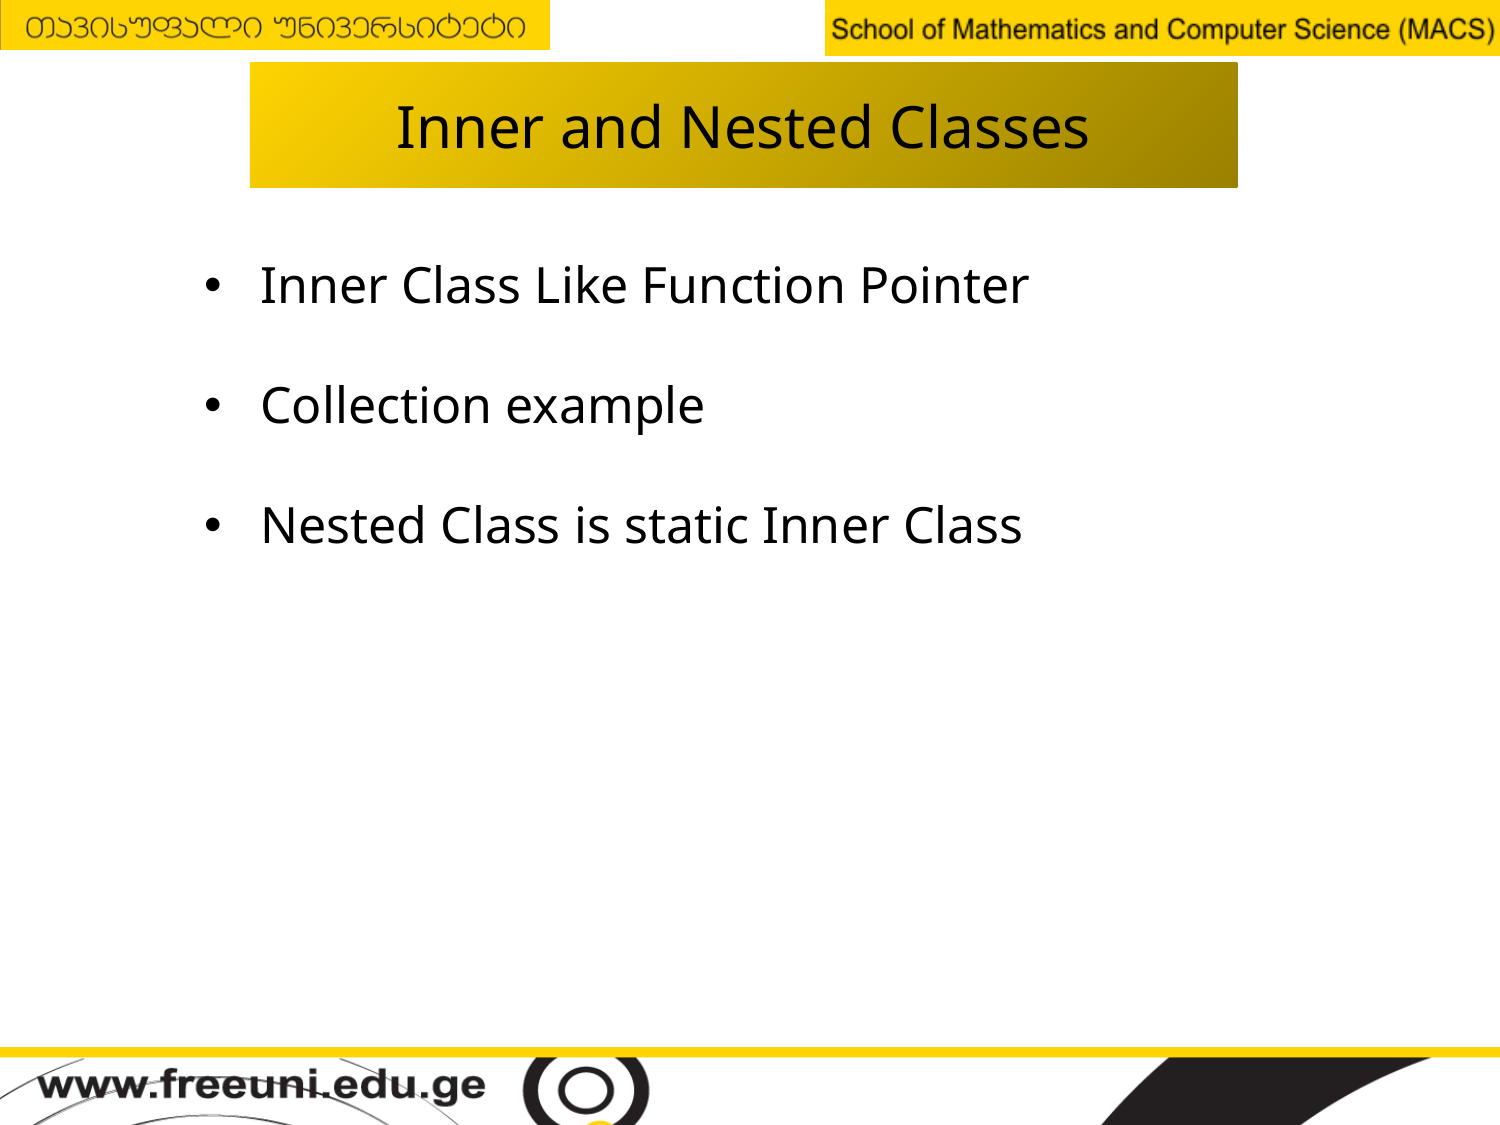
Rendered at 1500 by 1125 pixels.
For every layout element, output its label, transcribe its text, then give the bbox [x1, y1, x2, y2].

picture [0, 1047, 1500, 1125]
text_box Inner and Nested Classes [249, 62, 1238, 188]
picture [824, 0, 1500, 56]
text_box Inner Class Like Function Pointer Collection example Nested Class is static Inner Class [114, 246, 1336, 622]
picture [0, 0, 551, 50]
